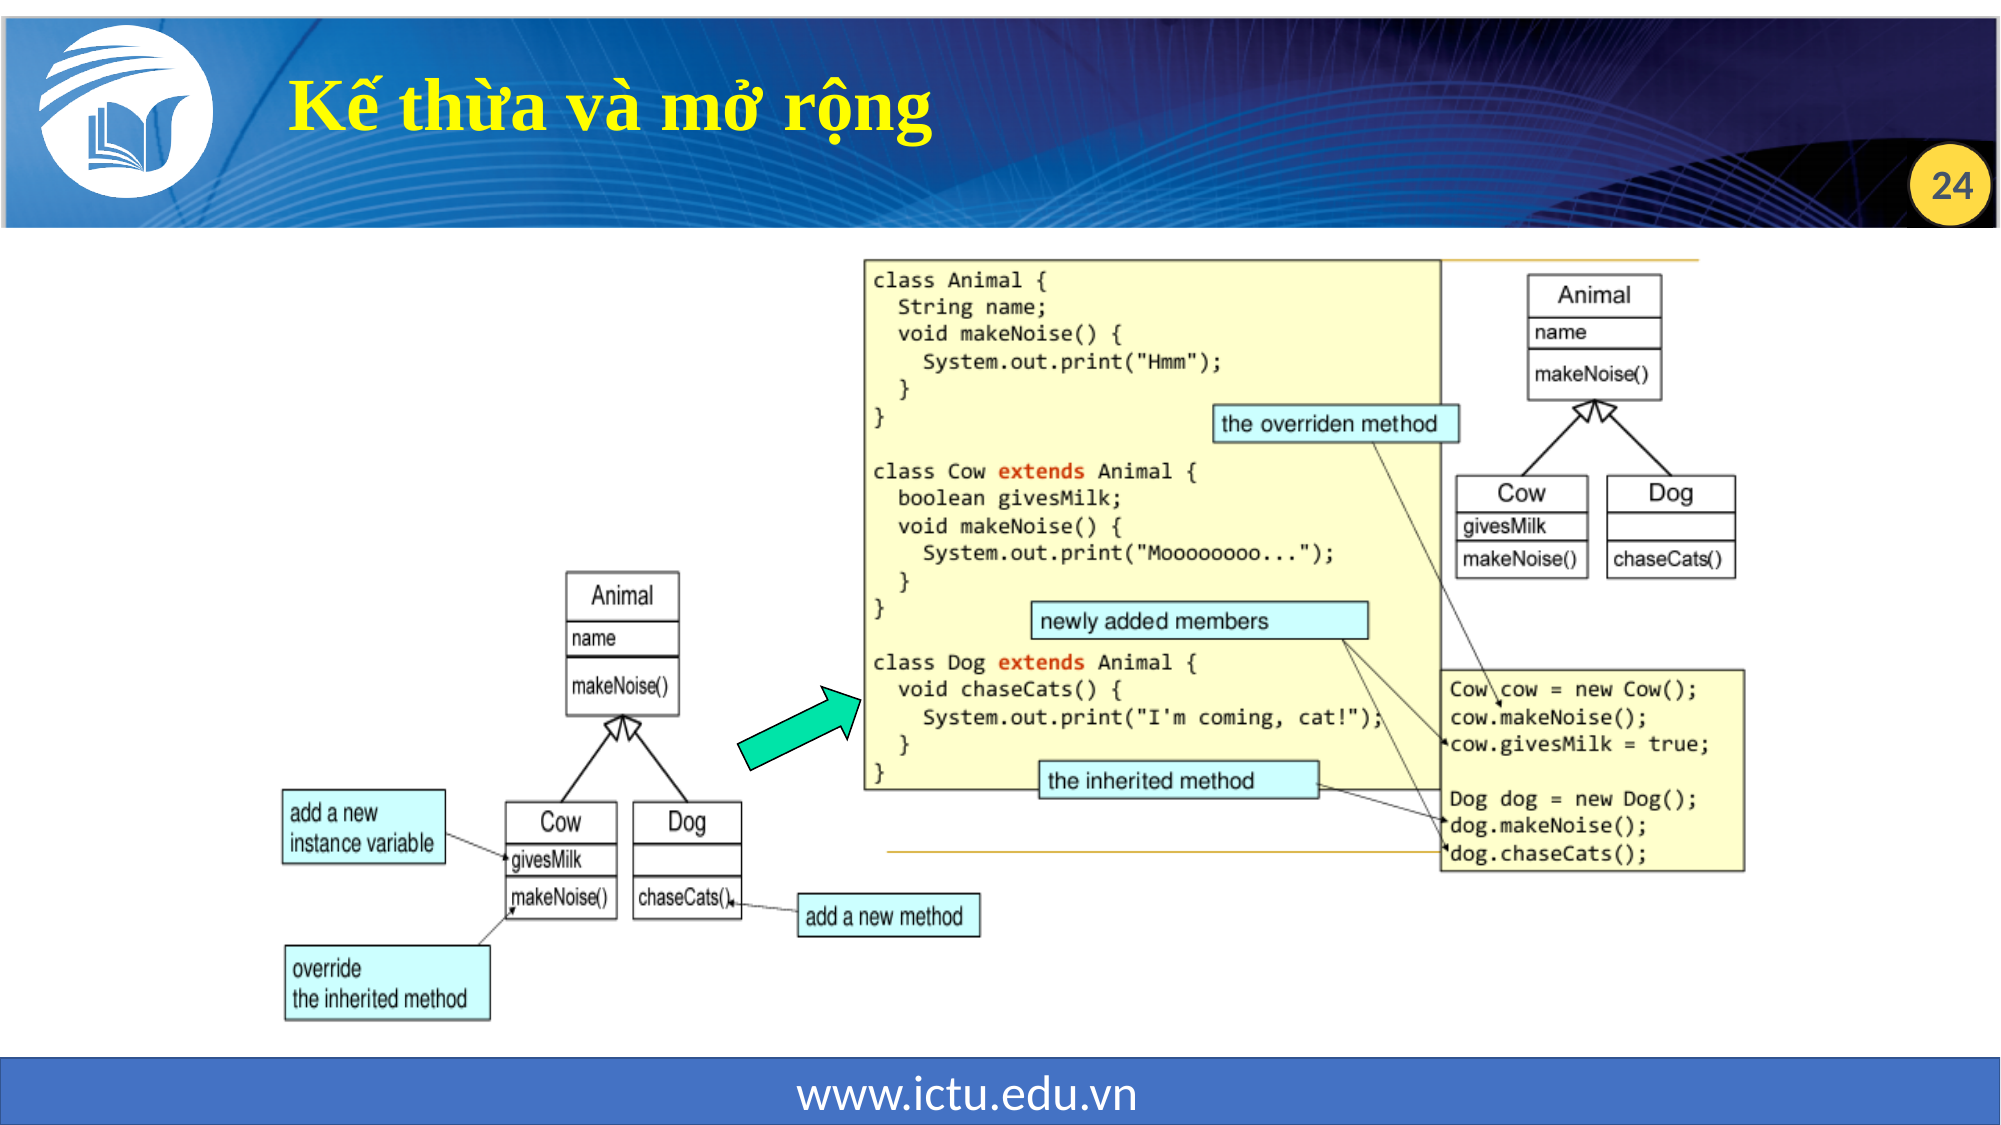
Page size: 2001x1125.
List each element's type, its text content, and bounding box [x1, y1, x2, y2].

text_box [340, 54, 395, 58]
text_box Kế thừa và mở rộng [273, 58, 1863, 221]
picture [273, 250, 1749, 1031]
text_box [395, 54, 1595, 58]
picture [2, 16, 2000, 228]
